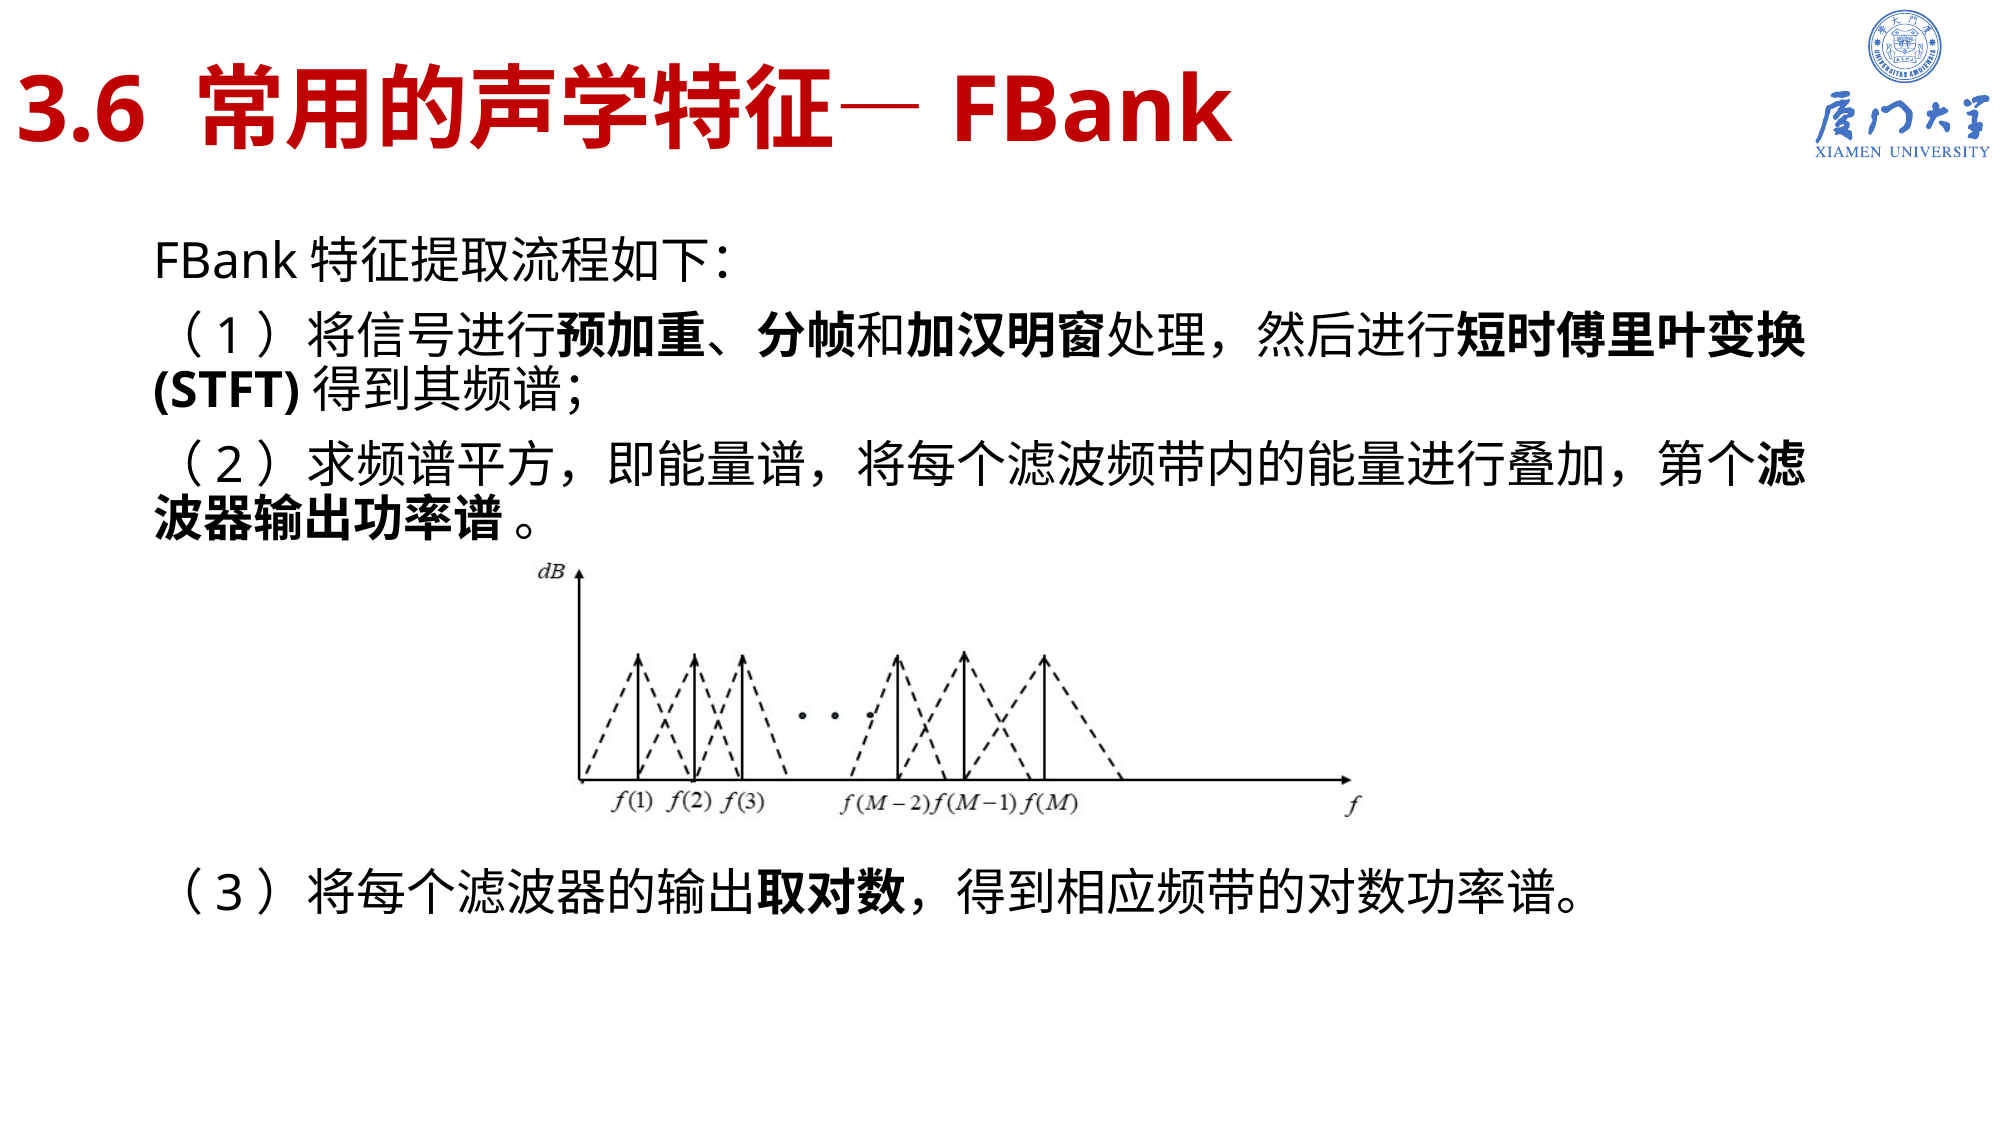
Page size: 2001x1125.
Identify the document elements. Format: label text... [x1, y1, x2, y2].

title 3.6 常用的声学特征—FBank [1, 3, 1727, 221]
picture [516, 545, 1376, 836]
